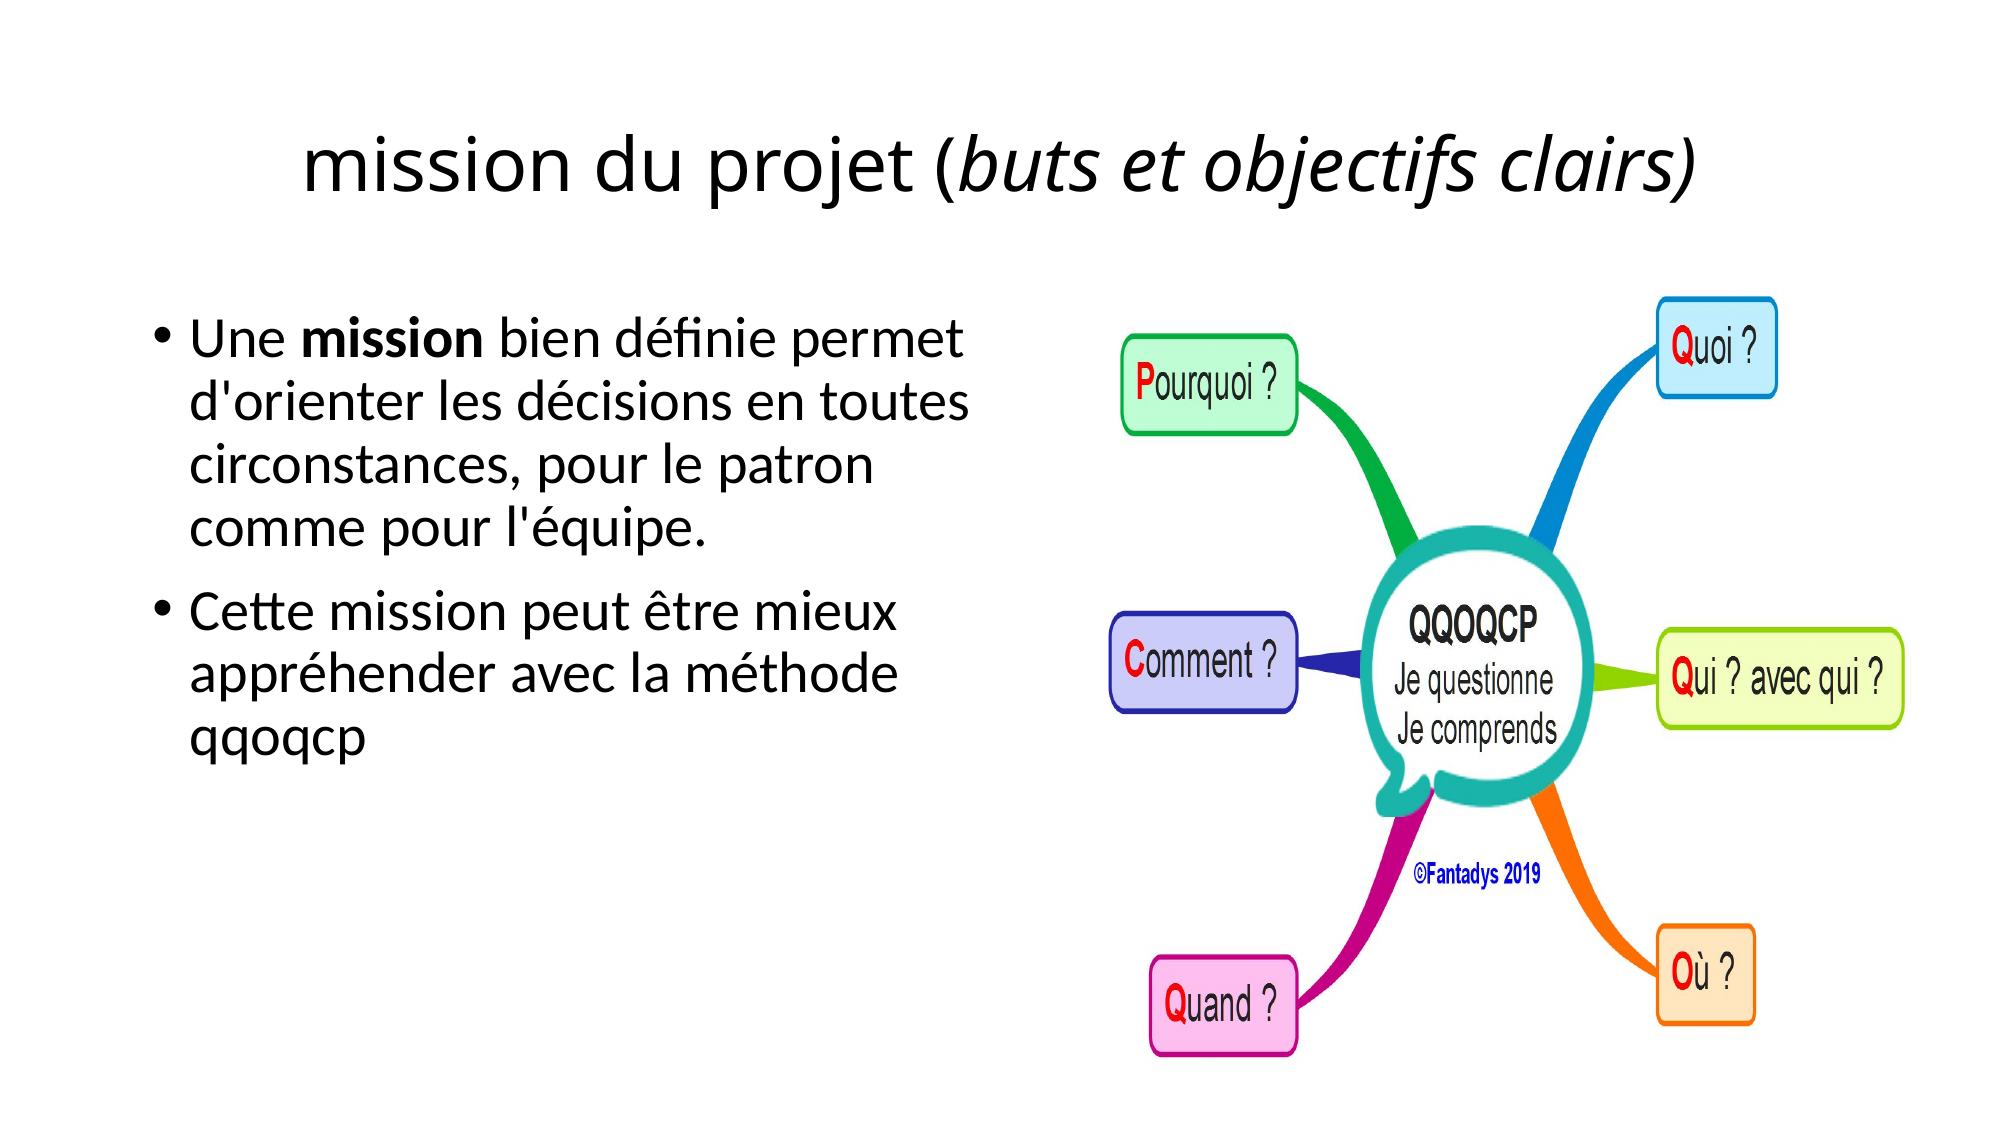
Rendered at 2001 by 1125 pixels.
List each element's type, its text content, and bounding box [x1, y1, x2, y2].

list Une mission bien définie permet d'orienter les décisions en toutes circonstances, pour le patron comme pour l'équipe. Cette mission peut être mieux appréhender avec la méthode qqoqcp [137, 299, 1008, 1014]
title mission du projet (buts et objectifs clairs) [137, 57, 1863, 278]
picture [1100, 277, 1913, 1101]
